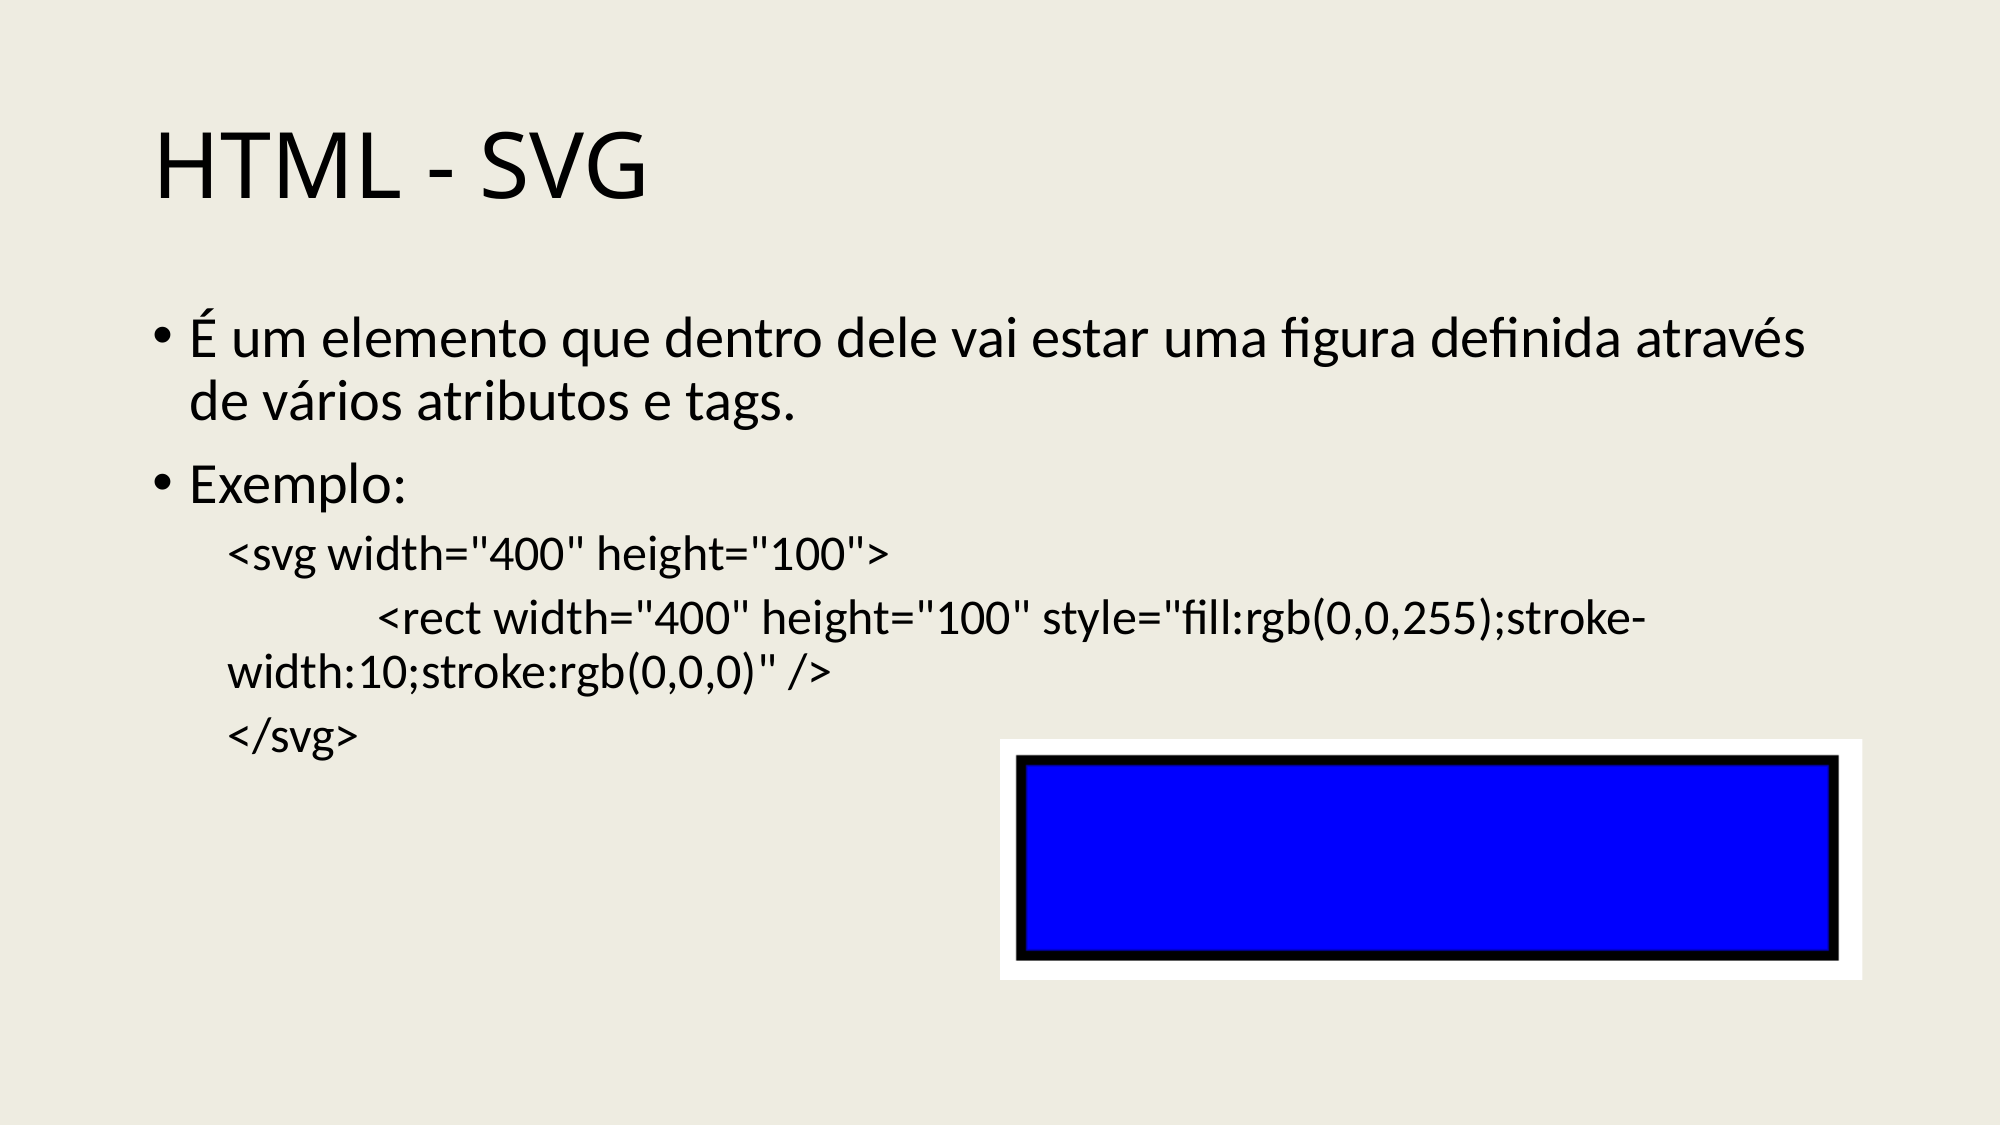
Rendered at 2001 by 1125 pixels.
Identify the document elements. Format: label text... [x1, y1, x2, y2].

picture [999, 739, 1863, 980]
list É um elemento que dentro dele vai estar uma figura definida através de vários atributos e tags. Exemplo: <svg width="400" height="100"> <rect width="400" height="100" style="fill:rgb(0,0,255);stroke- width:10;stroke:rgb(0,0,0)" /> </svg> [137, 299, 1863, 1014]
title HTML - SVG [137, 59, 1863, 278]
